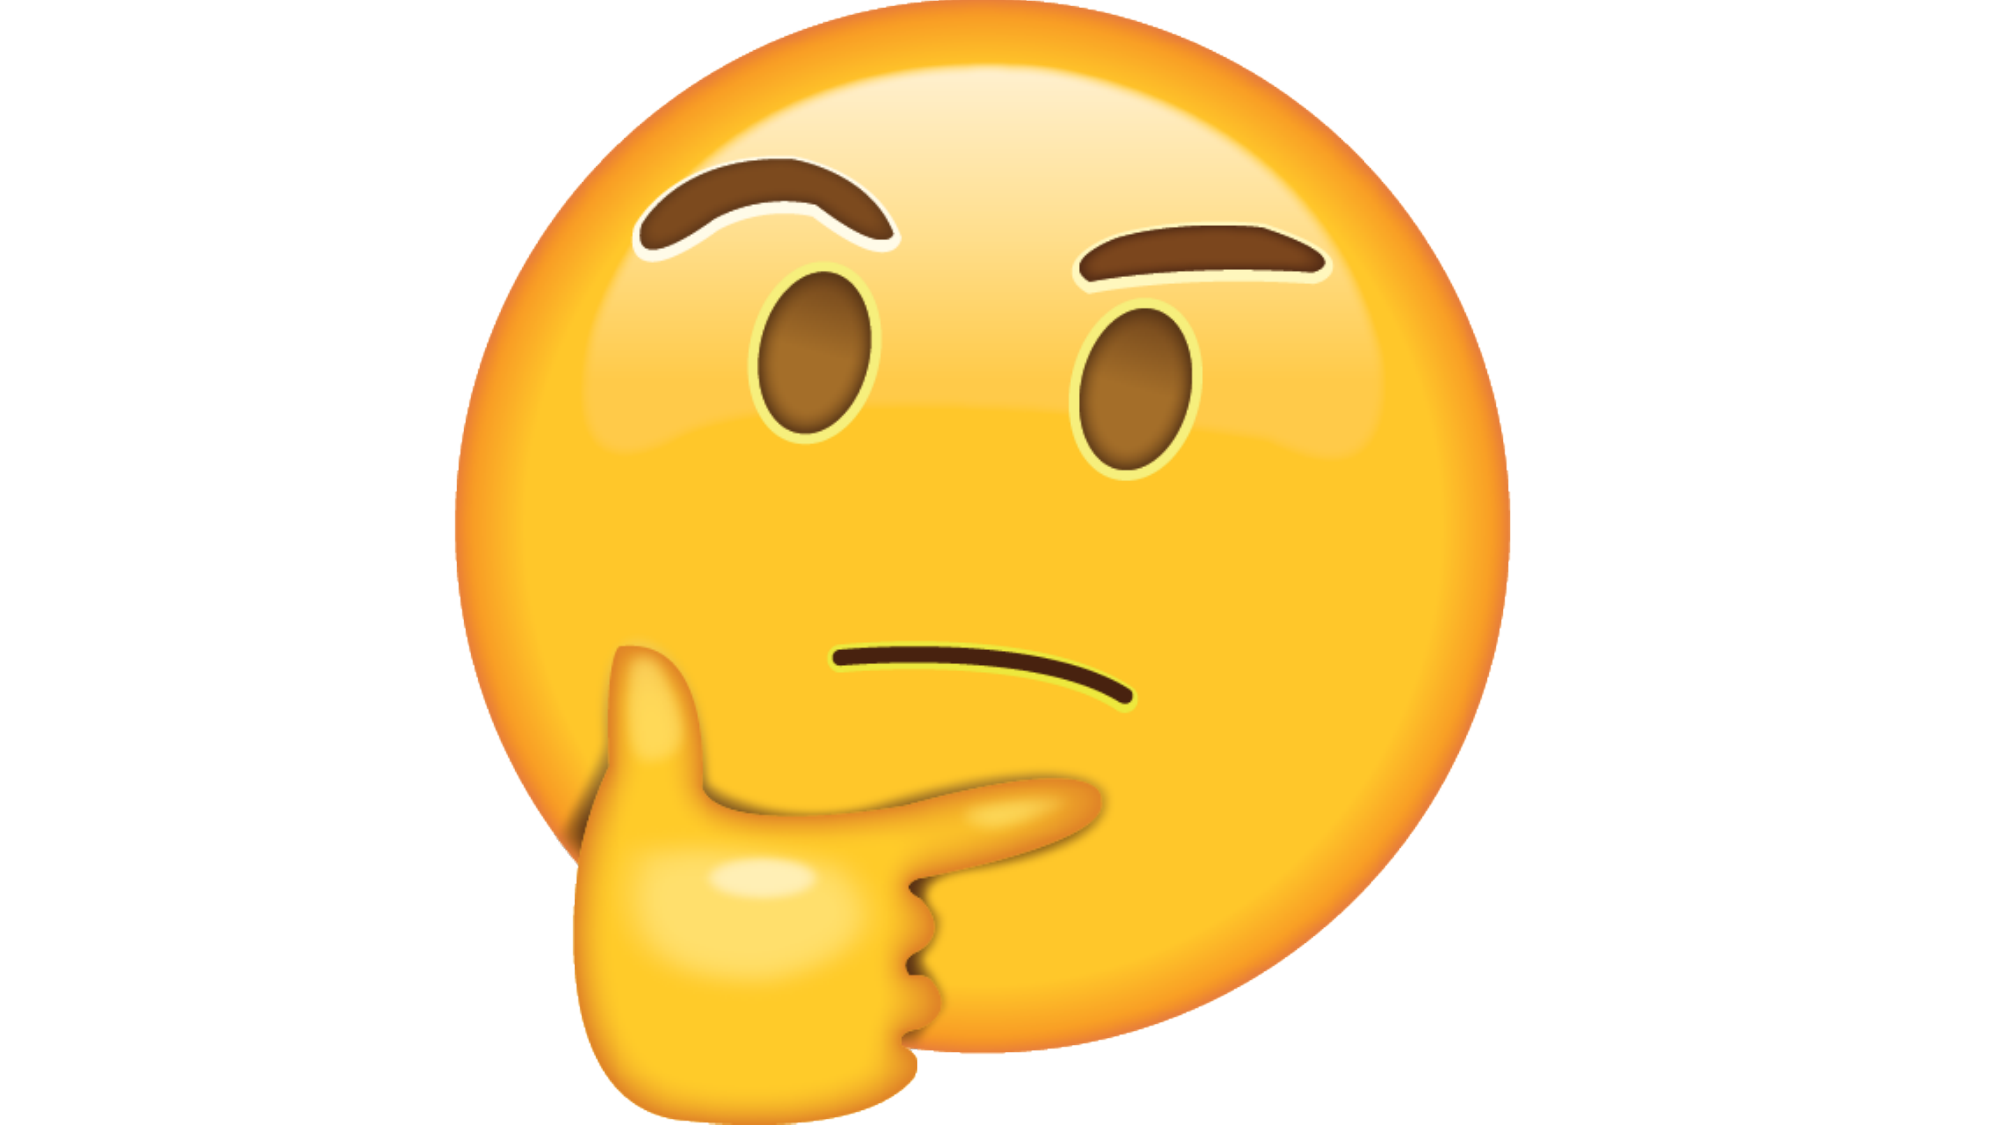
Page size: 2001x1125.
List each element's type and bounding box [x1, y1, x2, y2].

picture [420, 0, 1546, 1125]
